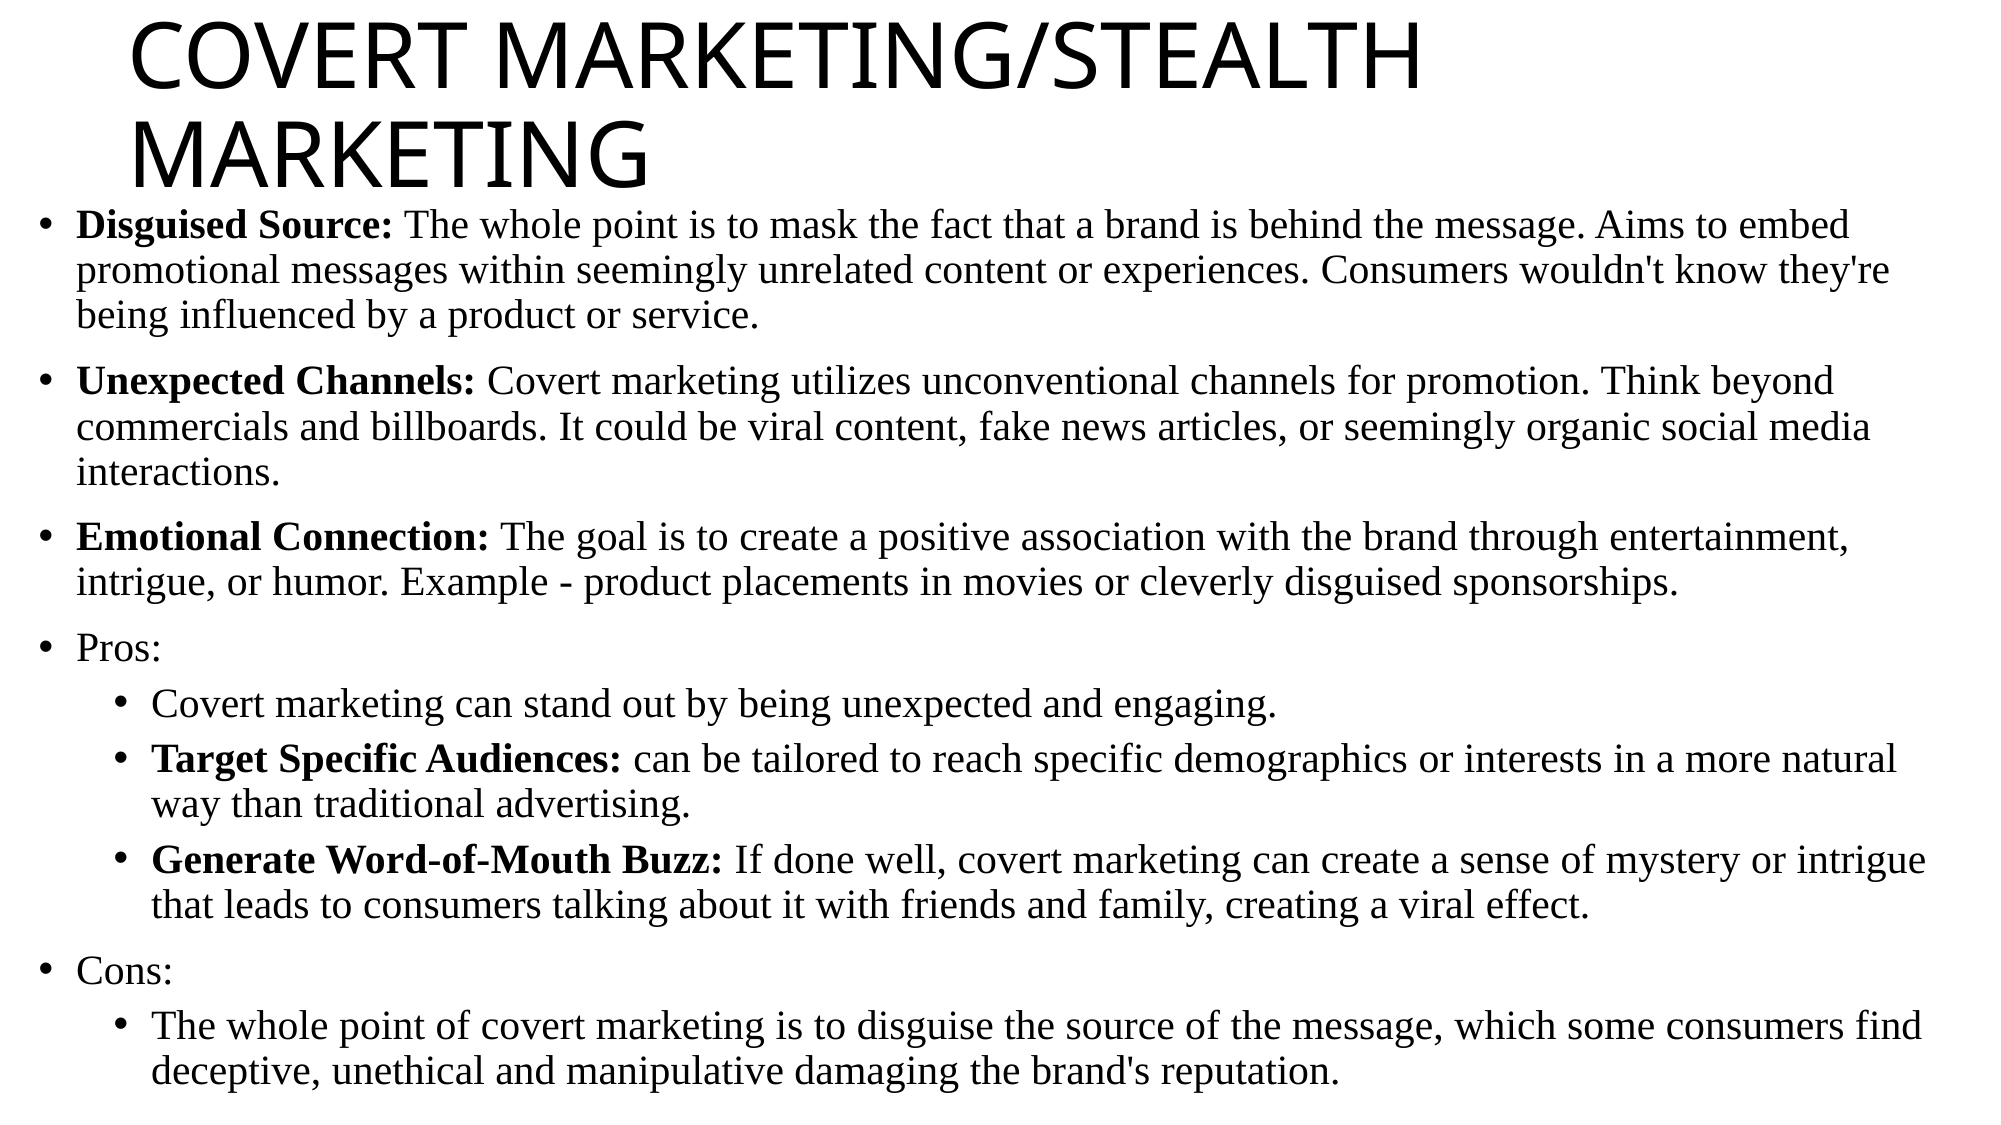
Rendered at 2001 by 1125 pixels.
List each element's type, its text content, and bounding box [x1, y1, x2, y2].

title COVERT MARKETING/STEALTH MARKETING [112, 0, 1838, 195]
list Disguised Source: The whole point is to mask the fact that a brand is behind the message. Aims to embed promotional messages within seemingly unrelated content or experiences. Consumers wouldn't know they're being influenced by a product or service. Unexpected Channels: Covert marketing utilizes unconventional channels for promotion. Think beyond commercials and billboards. It could be viral content, fake news articles, or seemingly organic social media interactions. Emotional Connection: The goal is to create a positive association with the brand through entertainment, intrigue, or humor. Example - product placements in movies or cleverly disguised sponsorships. Pros: Covert marketing can stand out by being unexpected and engaging. Target Specific Audiences: can be tailored to reach specific demographics or interests in a more natural way than traditional advertising. Generate Word-of-Mouth Buzz: If done well, covert marketing can create a sense of mystery or intrigue that leads to consumers talking about it with friends and family, creating a viral effect. Cons: The whole point of covert marketing is to disguise the source of the message, which some consumers find deceptive, unethical and manipulative damaging the brand's reputation. [23, 195, 1971, 1125]
